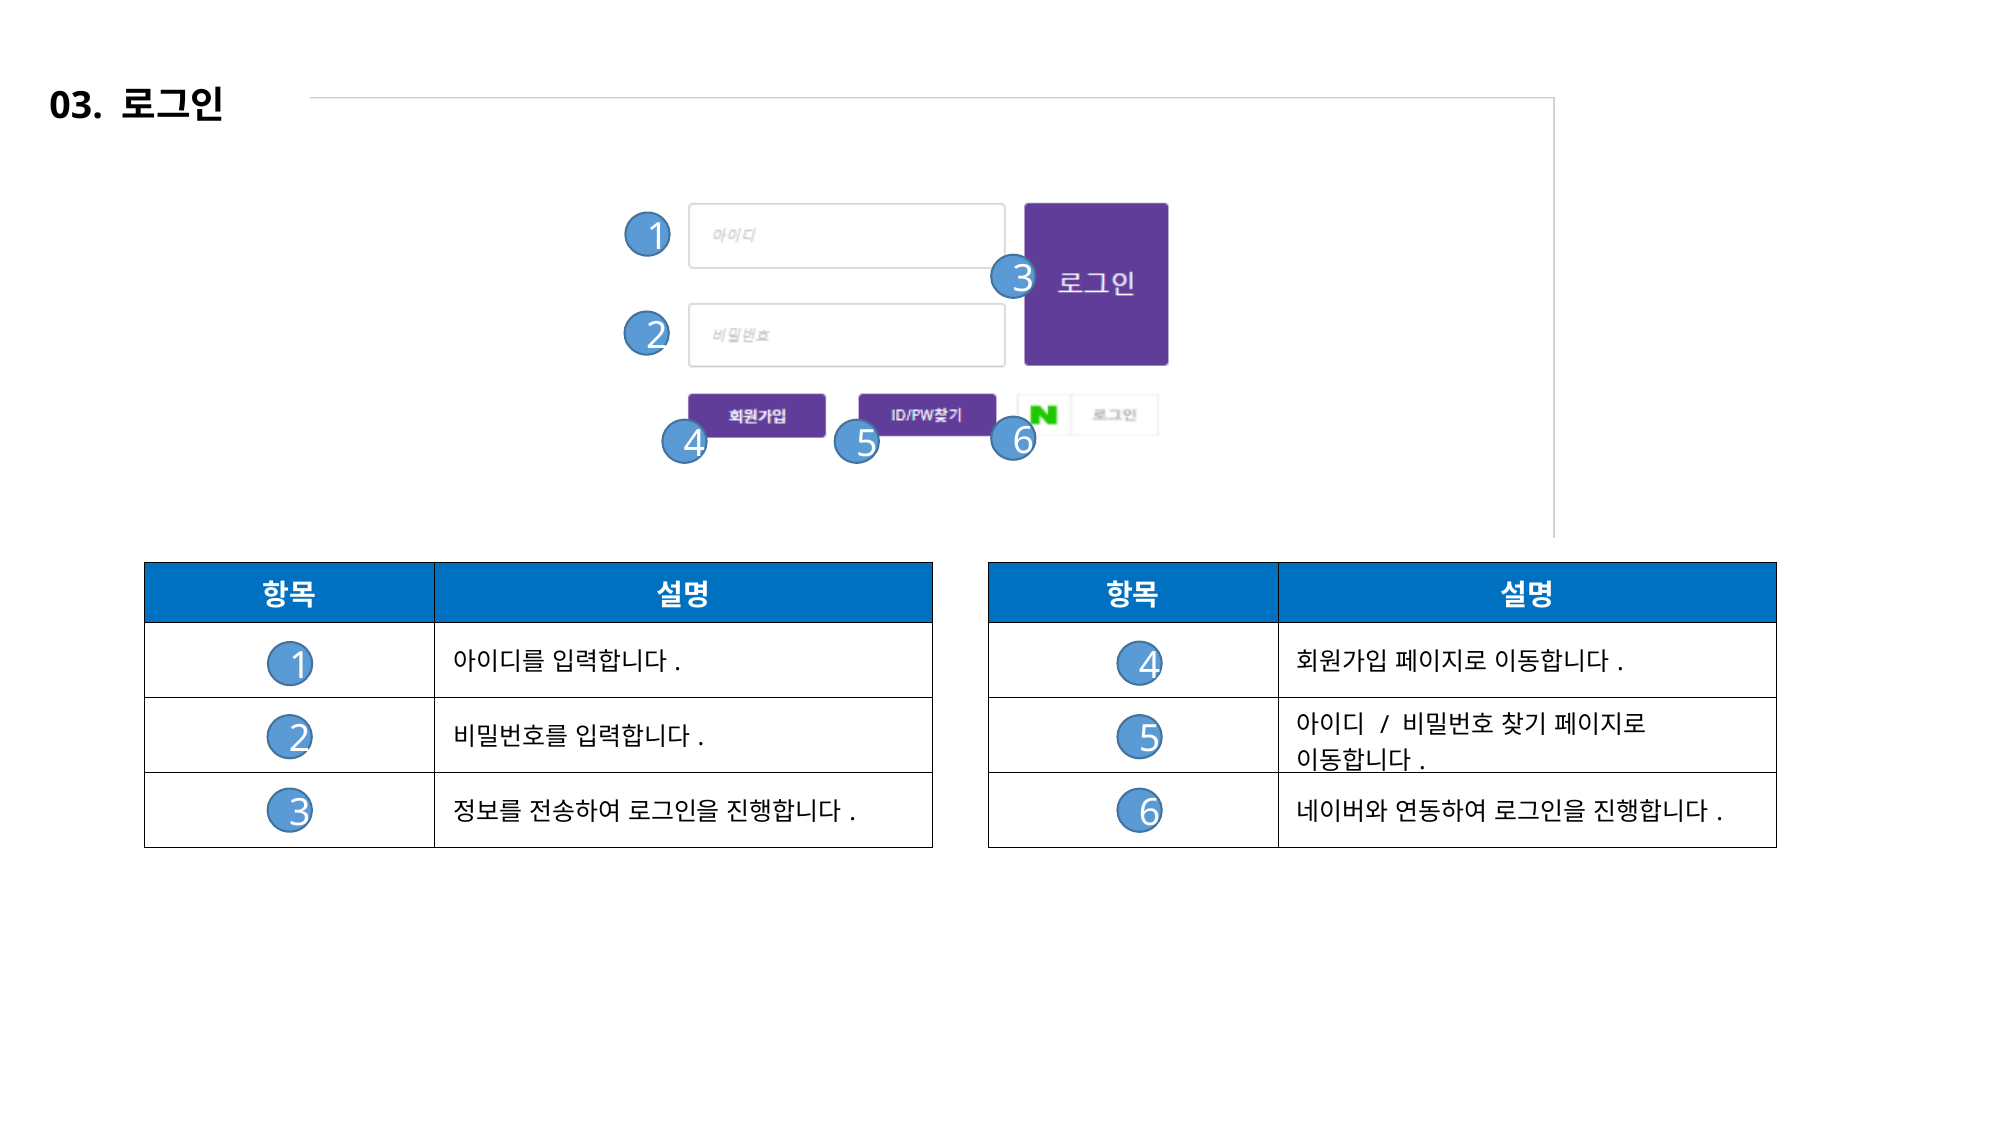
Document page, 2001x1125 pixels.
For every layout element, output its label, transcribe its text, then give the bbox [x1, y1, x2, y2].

table_header 항목 [145, 563, 434, 622]
text_box 1 [266, 641, 314, 687]
table_cell ㅎ [989, 623, 1278, 697]
table_cell 네이버와 연동하여 로그인을 진행합니다. [1279, 773, 1776, 847]
table_header 설명 [1279, 563, 1776, 622]
table_cell [989, 698, 1278, 772]
text_box 3 [266, 787, 313, 833]
text_box 5 [1116, 714, 1163, 760]
table_header 항목 [989, 563, 1278, 622]
table_cell 정보를 전송하여 로그인을 진행합니다. [435, 773, 932, 847]
text_box 03. 로그인 [34, 73, 502, 134]
table_cell [145, 773, 434, 847]
text_box 4 [1116, 640, 1163, 686]
table_cell 아이디 / 비밀번호 찾기 페이지로 이동합니다. [1279, 698, 1776, 772]
picture [310, 97, 1555, 539]
text_box 6 [1116, 787, 1163, 833]
table_cell 회원가입 페이지로 이동합니다. [1279, 623, 1776, 697]
text_box 2 [266, 714, 313, 760]
table_cell 아이디를 입력합니다. [435, 623, 932, 697]
table_cell 비밀번호를 입력합니다. [435, 698, 932, 772]
table_cell [989, 773, 1278, 847]
table_cell [145, 698, 434, 772]
table_header 설명 [435, 563, 932, 622]
table_cell [145, 623, 434, 697]
